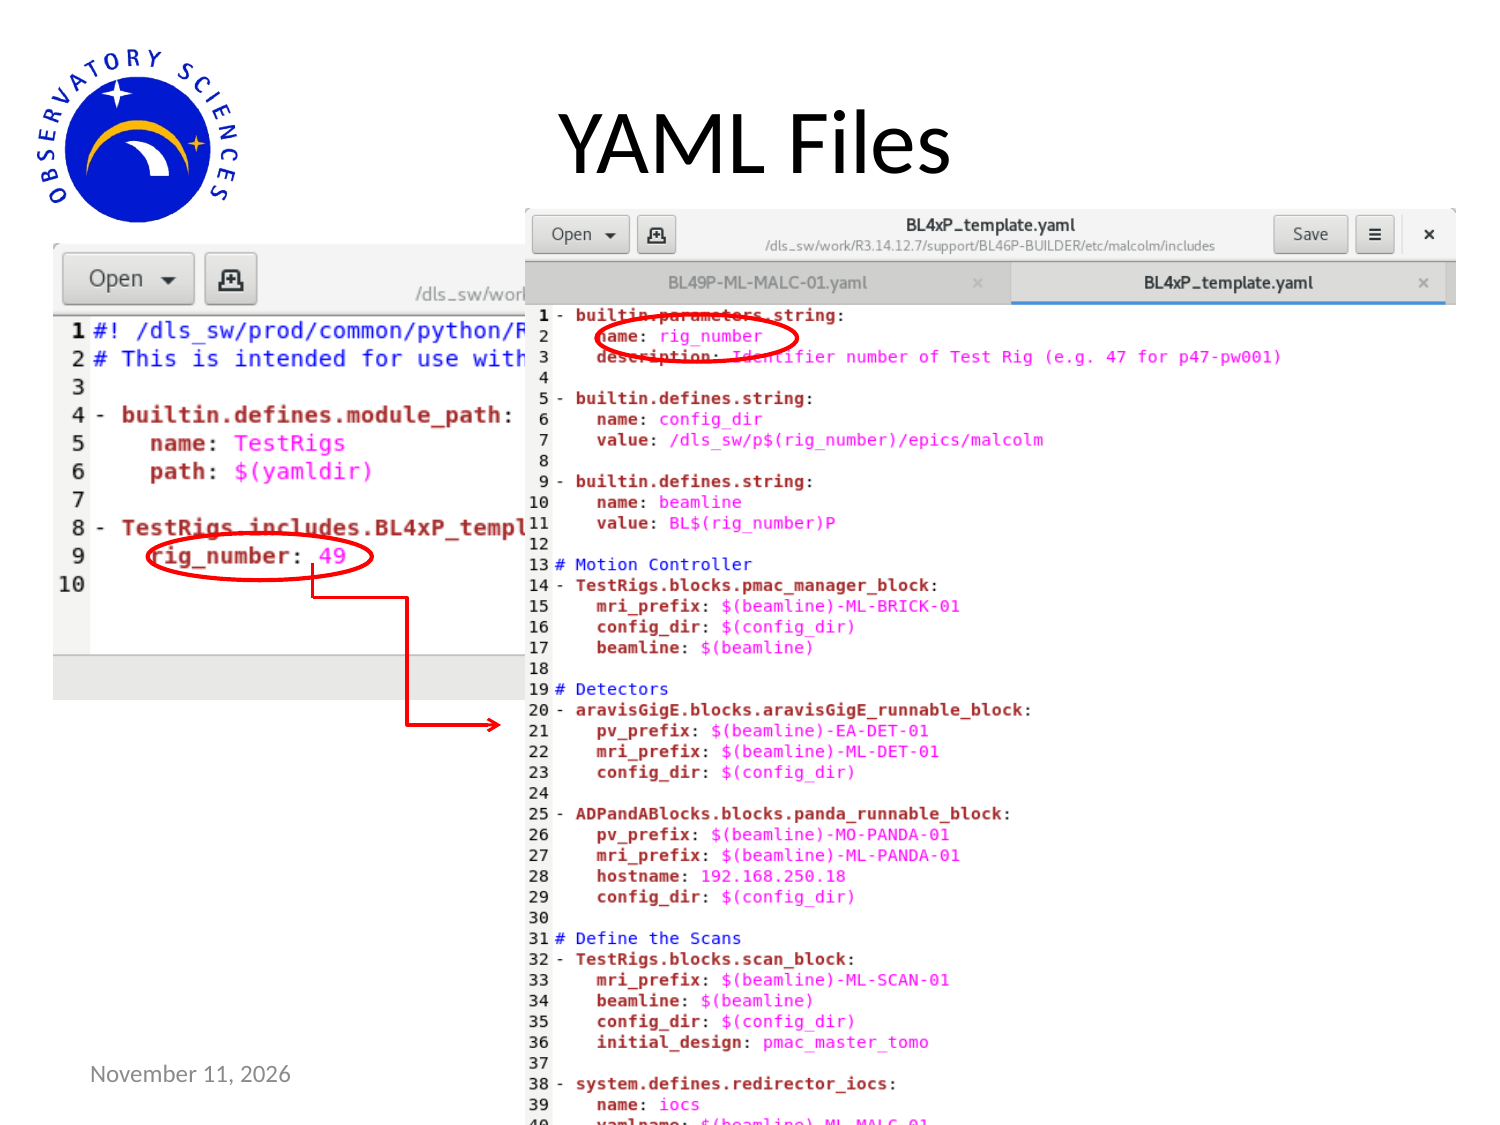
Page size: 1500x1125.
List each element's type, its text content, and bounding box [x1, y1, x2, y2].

title YAML Files [253, 42, 1258, 231]
picture [37, 49, 238, 223]
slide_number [75, 1042, 425, 1103]
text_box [312, 562, 502, 726]
picture [52, 207, 1456, 1125]
footer Malcolm [512, 1042, 520, 1103]
